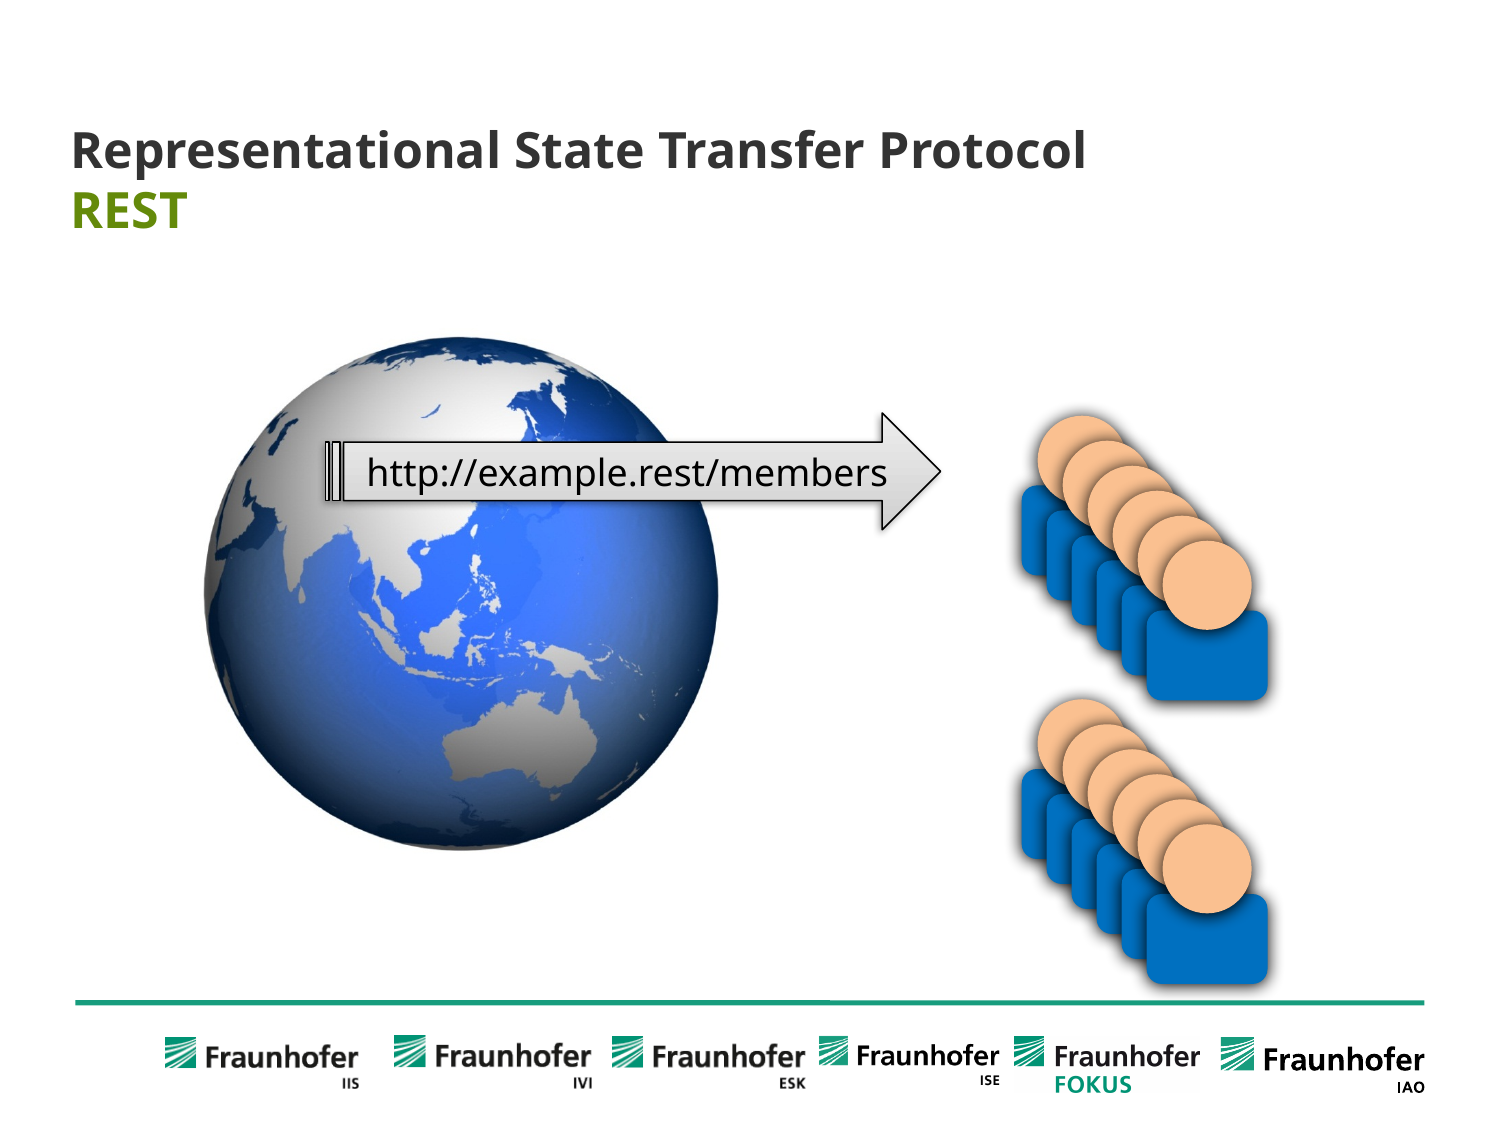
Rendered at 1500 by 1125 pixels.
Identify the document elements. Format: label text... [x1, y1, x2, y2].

title Representational State Transfer Protocol REST [70, 118, 1430, 237]
picture [612, 1036, 809, 1091]
picture [817, 1034, 1000, 1086]
picture [1014, 1036, 1200, 1093]
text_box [1021, 698, 1268, 985]
picture [165, 1037, 362, 1091]
text_box http://example.rest/members [877, 412, 942, 531]
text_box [1021, 415, 1268, 698]
picture [50, 297, 872, 890]
picture [394, 1035, 595, 1091]
